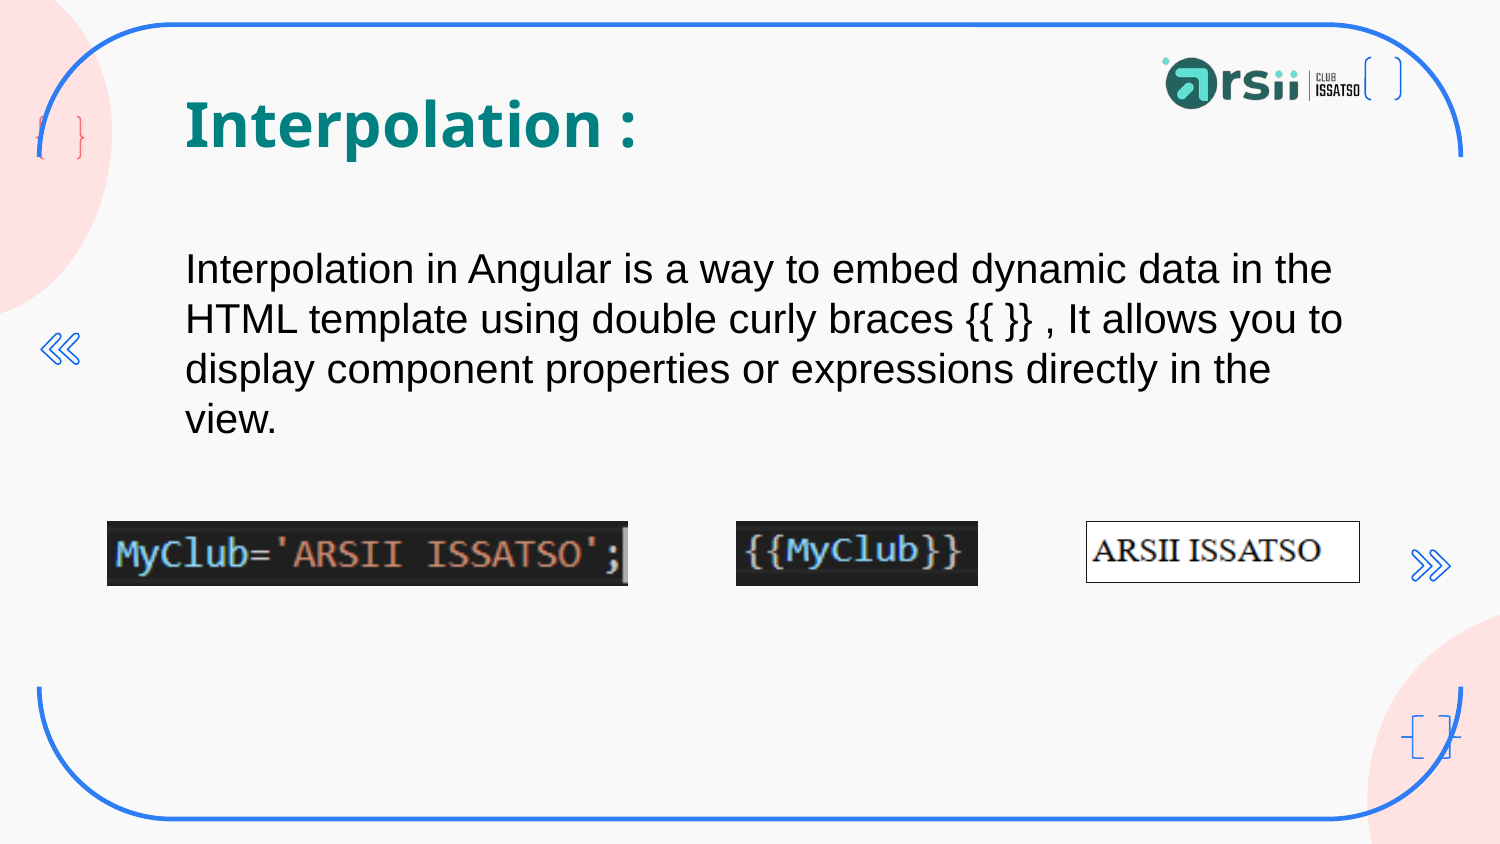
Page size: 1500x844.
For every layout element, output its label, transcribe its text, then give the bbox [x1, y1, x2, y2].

picture [1104, 16, 1435, 147]
picture [735, 521, 978, 587]
picture [1085, 521, 1360, 583]
picture [107, 521, 628, 587]
text_box Interpolation in Angular is a way to embed dynamic data in the HTML template using double curly braces {{ }} , It allows you to display component properties or expressions directly in the view. [170, 234, 1360, 449]
title Interpolation : [170, 69, 1434, 164]
